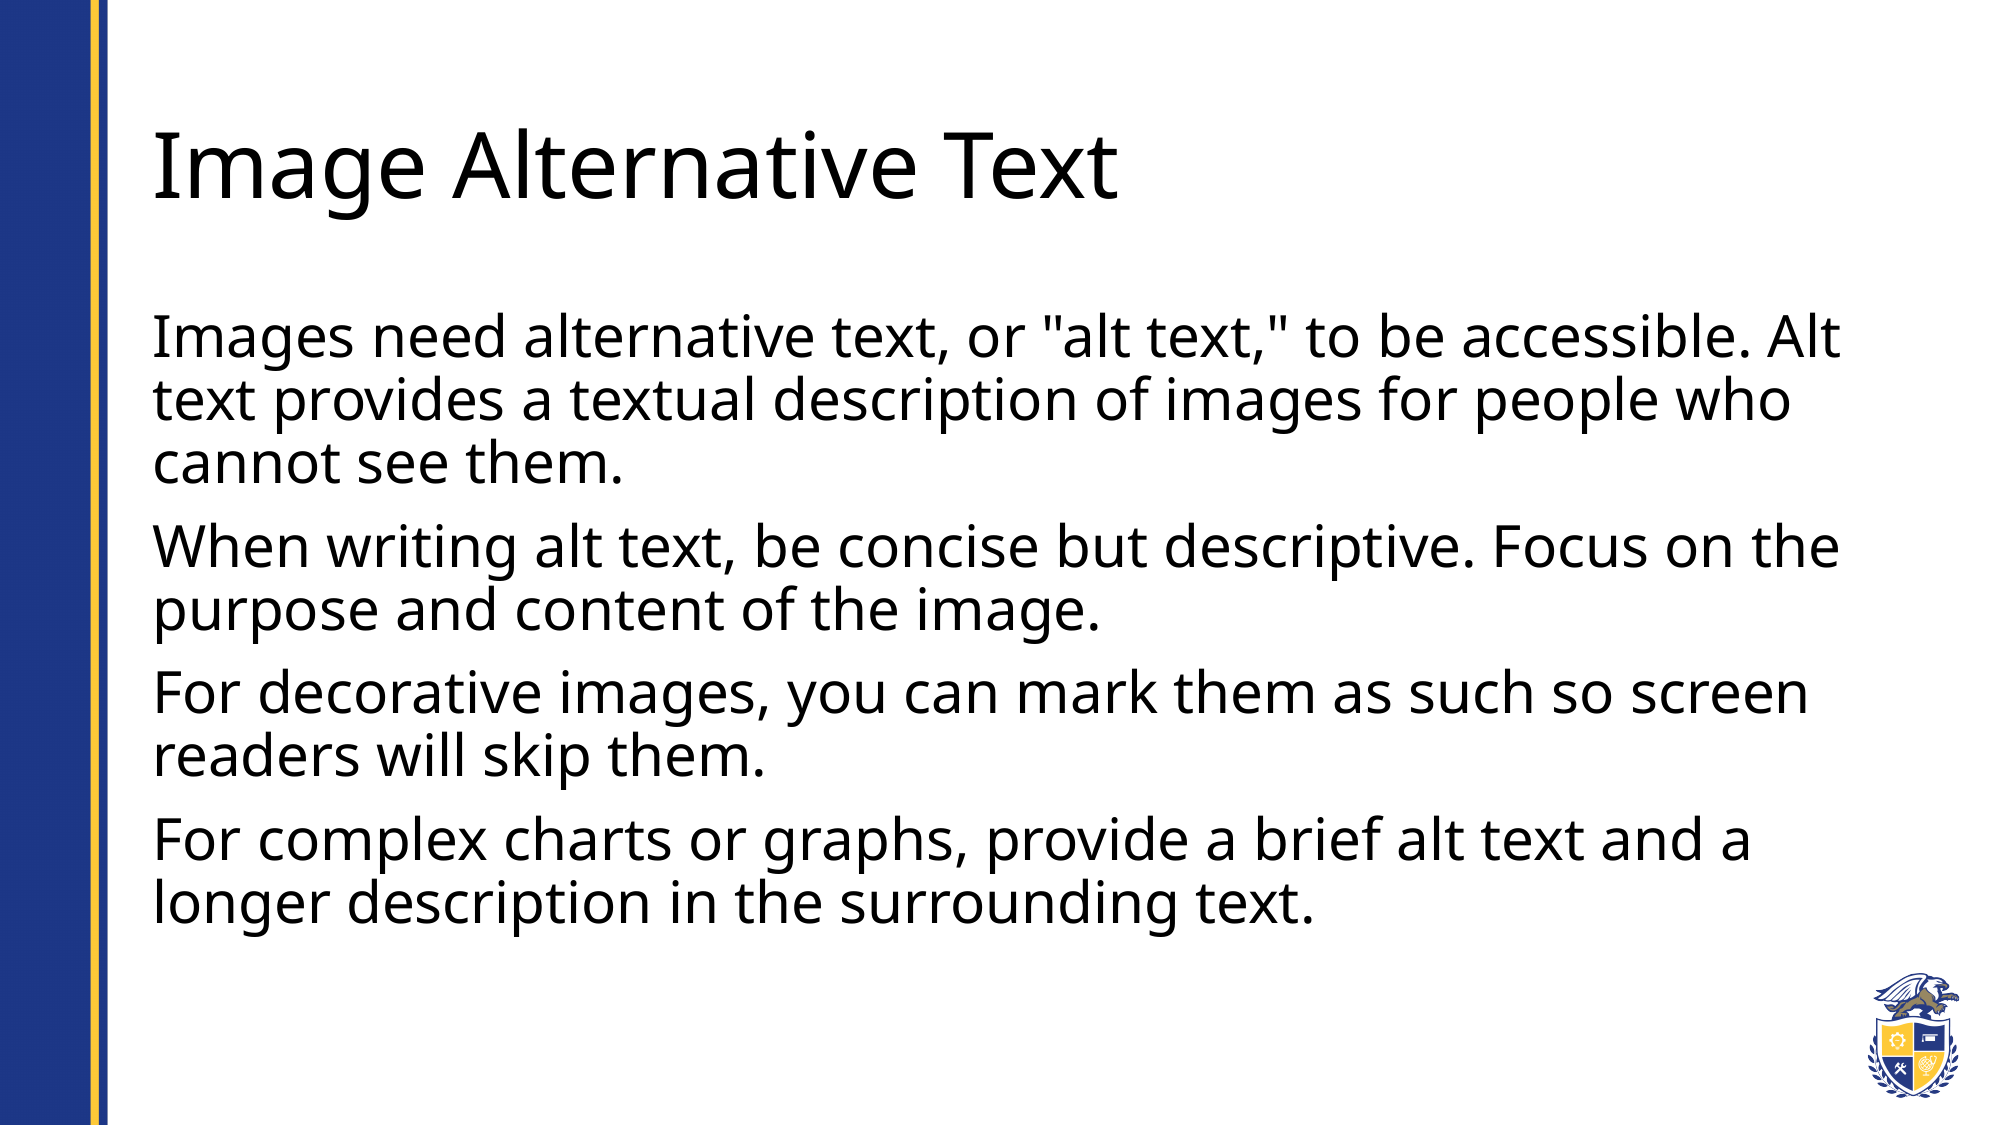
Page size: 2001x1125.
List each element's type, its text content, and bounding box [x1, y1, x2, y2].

list Images need alternative text, or "alt text," to be accessible. Alt text provides a textual description of images for people who cannot see them. When writing alt text, be concise but descriptive. Focus on the purpose and content of the image. For decorative images, you can mark them as such so screen readers will skip them. For complex charts or graphs, provide a brief alt text and a longer description in the surrounding text. [137, 299, 1863, 1014]
picture [0, 0, 120, 1125]
title Image Alternative Text [137, 59, 1863, 278]
picture [1861, 969, 1966, 1102]
